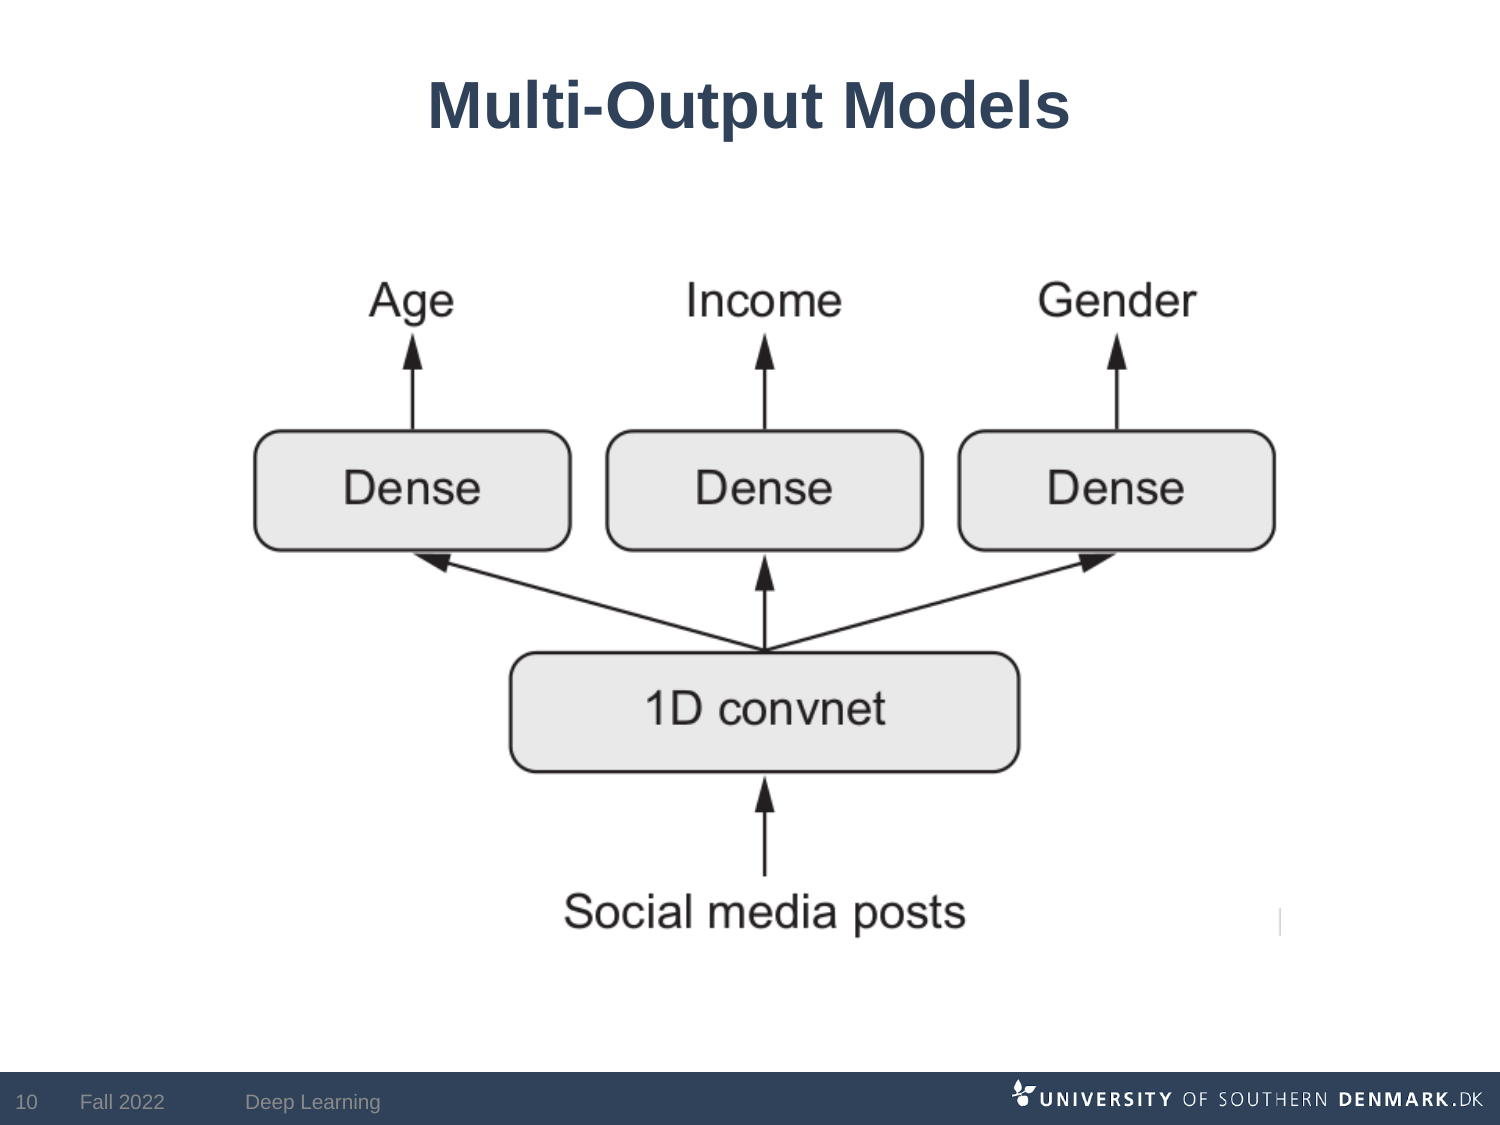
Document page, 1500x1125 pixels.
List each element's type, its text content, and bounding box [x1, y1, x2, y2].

picture [0, 1072, 1500, 1125]
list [219, 261, 1281, 958]
slide_number 10 [0, 1078, 71, 1125]
title Multi-Output Models [35, 19, 1465, 185]
